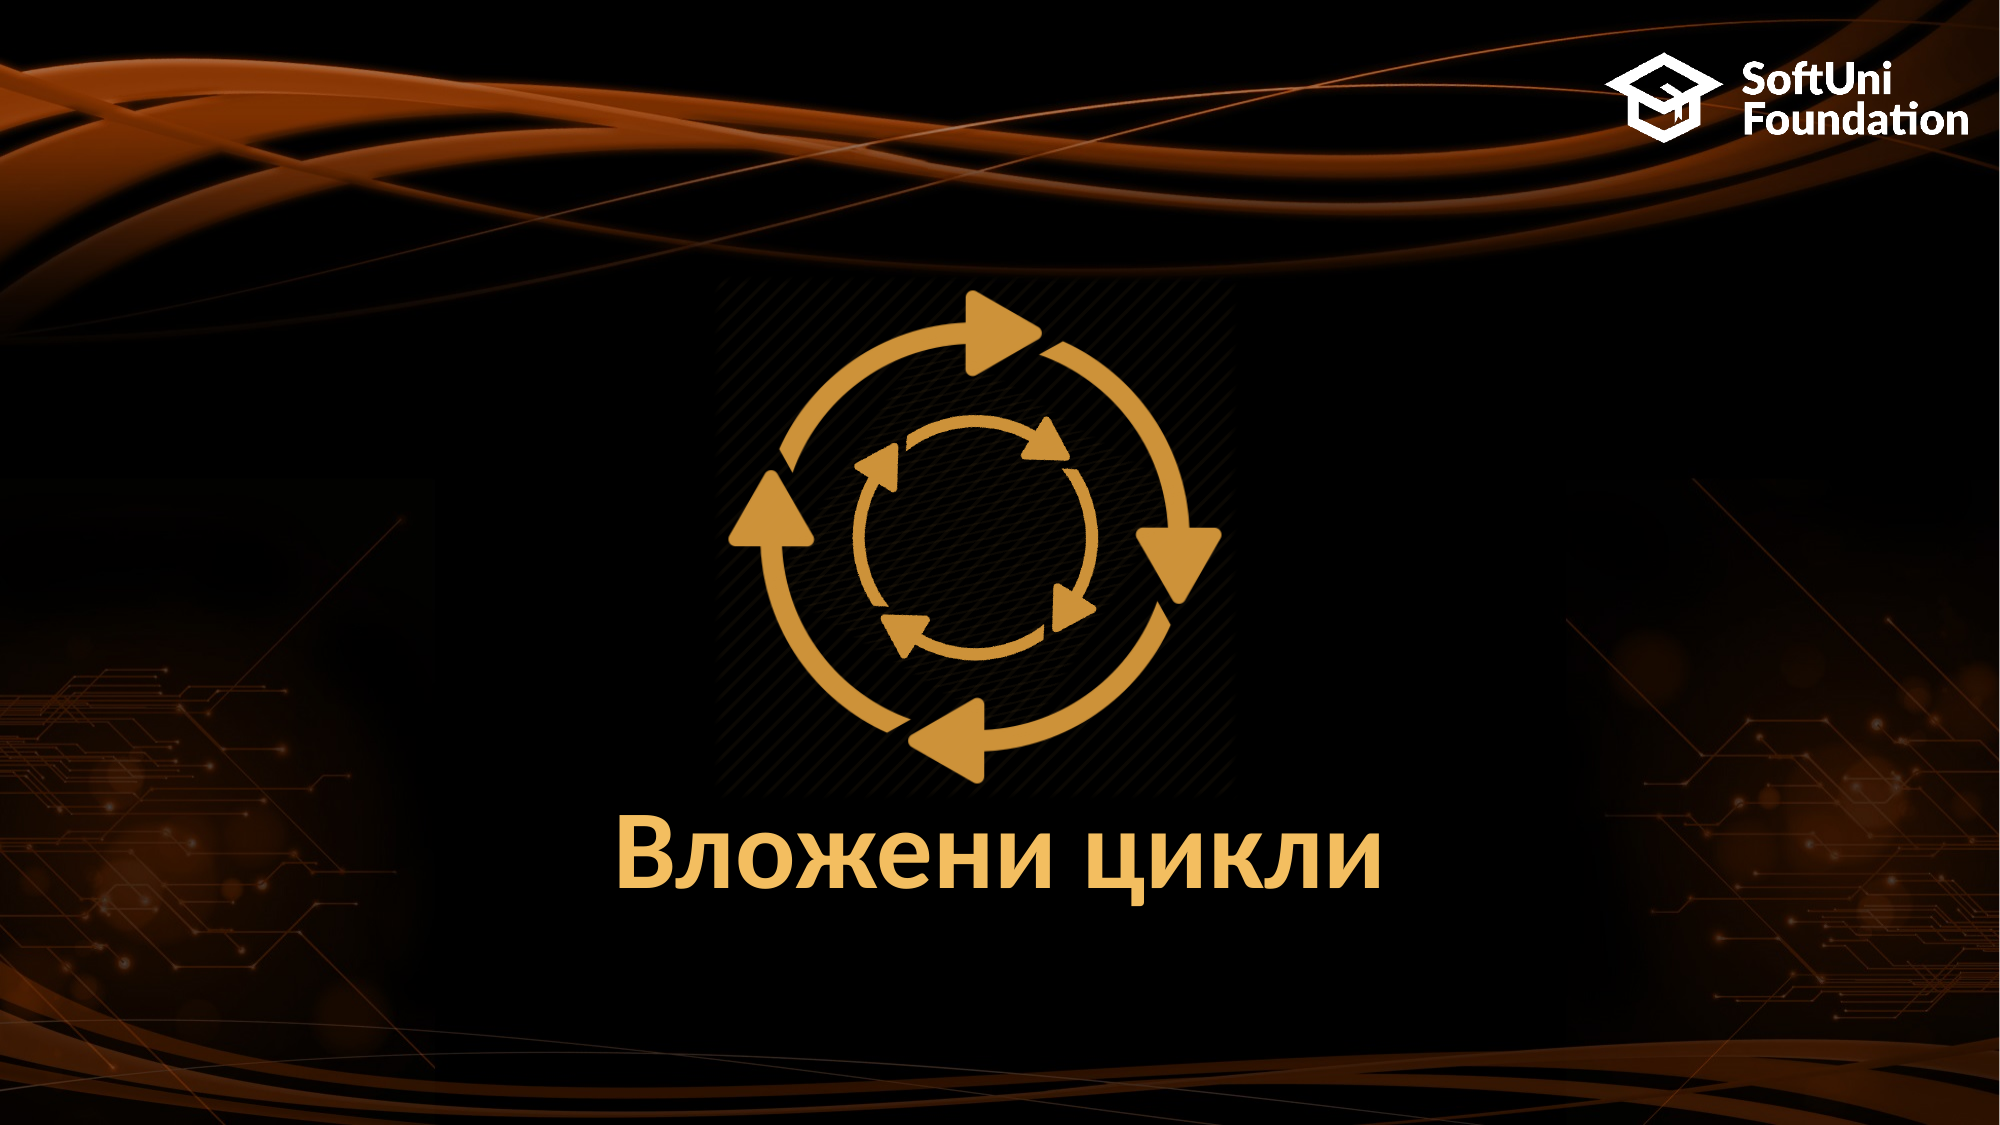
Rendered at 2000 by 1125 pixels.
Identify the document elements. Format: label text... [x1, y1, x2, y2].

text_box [712, 274, 1238, 800]
title Вложени цикли [149, 784, 1850, 920]
picture [0, 0, 2000, 1125]
